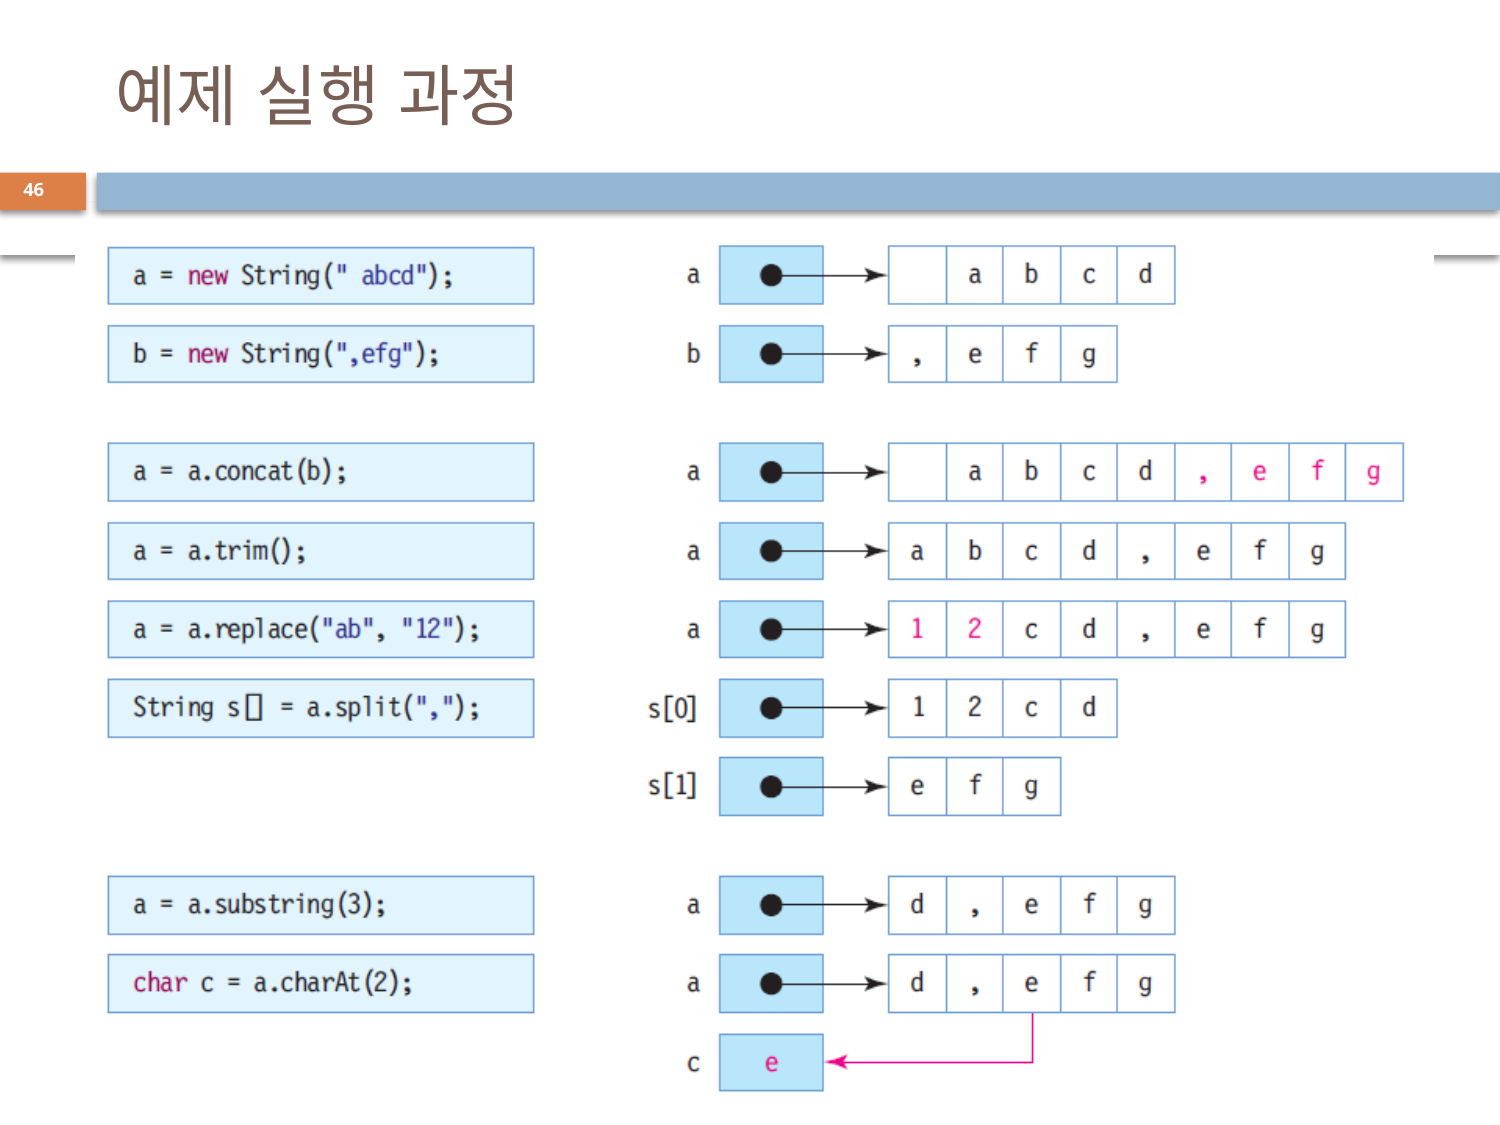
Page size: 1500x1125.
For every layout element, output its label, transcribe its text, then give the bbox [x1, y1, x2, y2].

picture [74, 219, 1434, 1124]
title 예제 실행 과정 [100, 37, 1438, 149]
slide_number 46 [0, 170, 86, 211]
